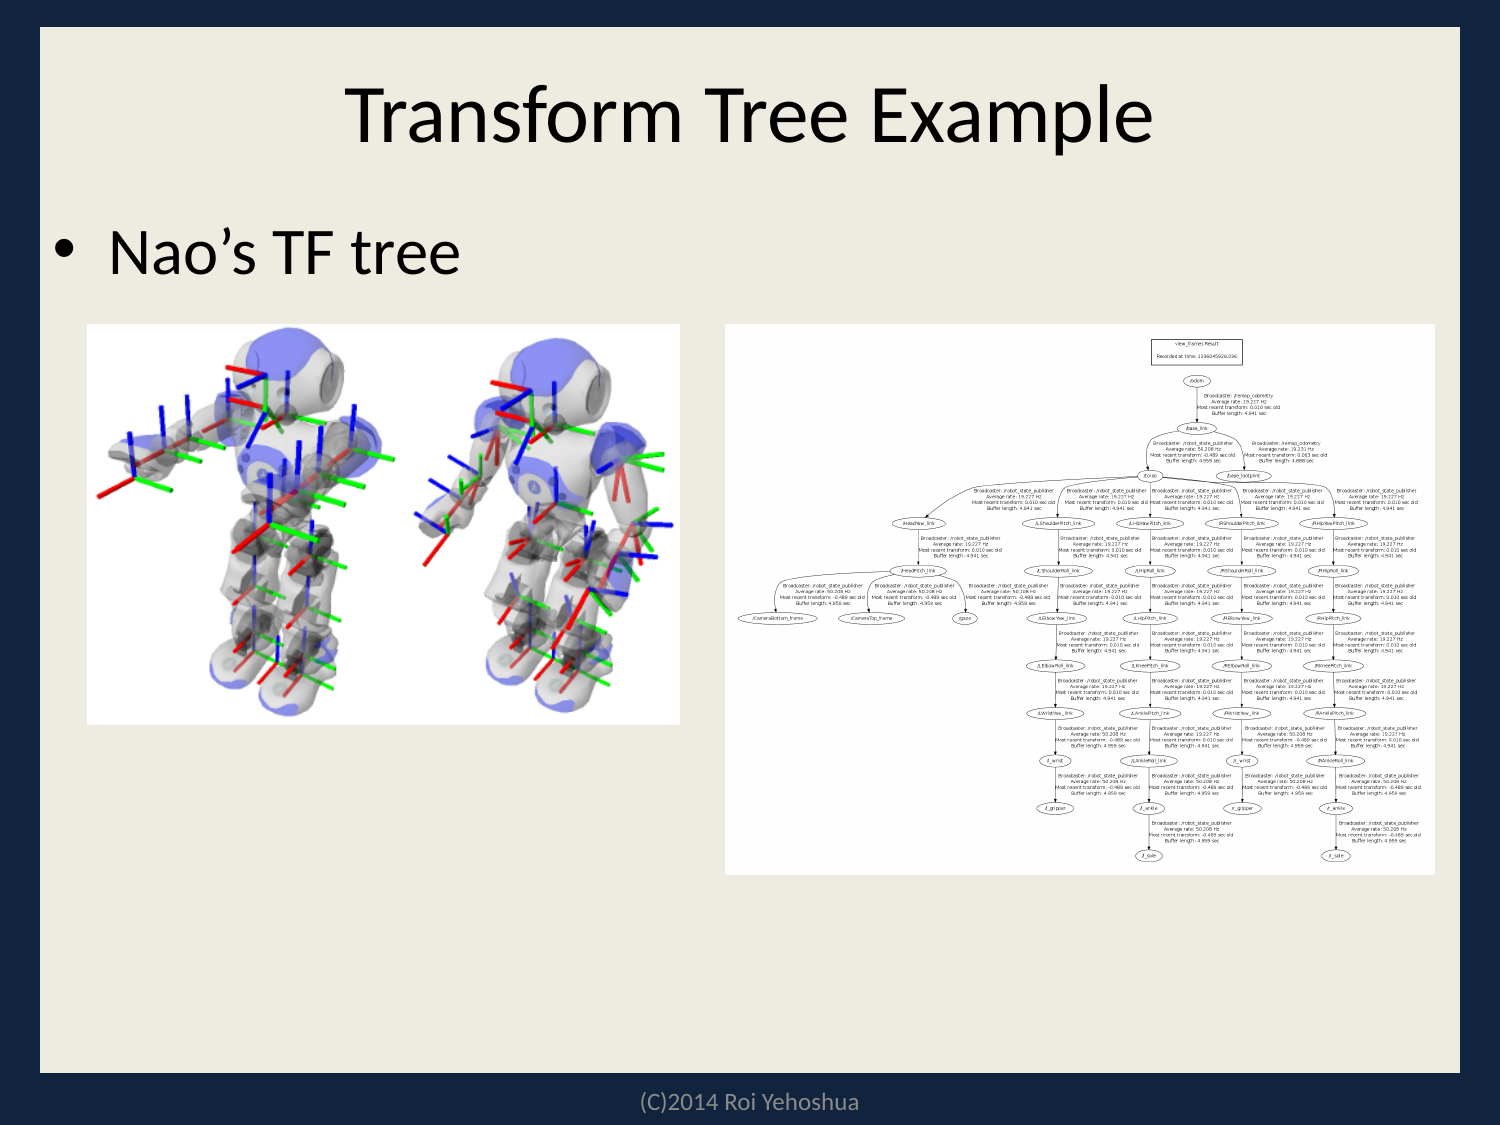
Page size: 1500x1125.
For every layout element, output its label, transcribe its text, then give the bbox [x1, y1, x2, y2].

picture [724, 324, 1435, 876]
title Transform Tree Example [37, 31, 1463, 188]
list Nao’s TF tree [37, 200, 1463, 1080]
footer (C)2014 Roi Yehoshua [512, 1074, 988, 1125]
picture [87, 324, 680, 726]
